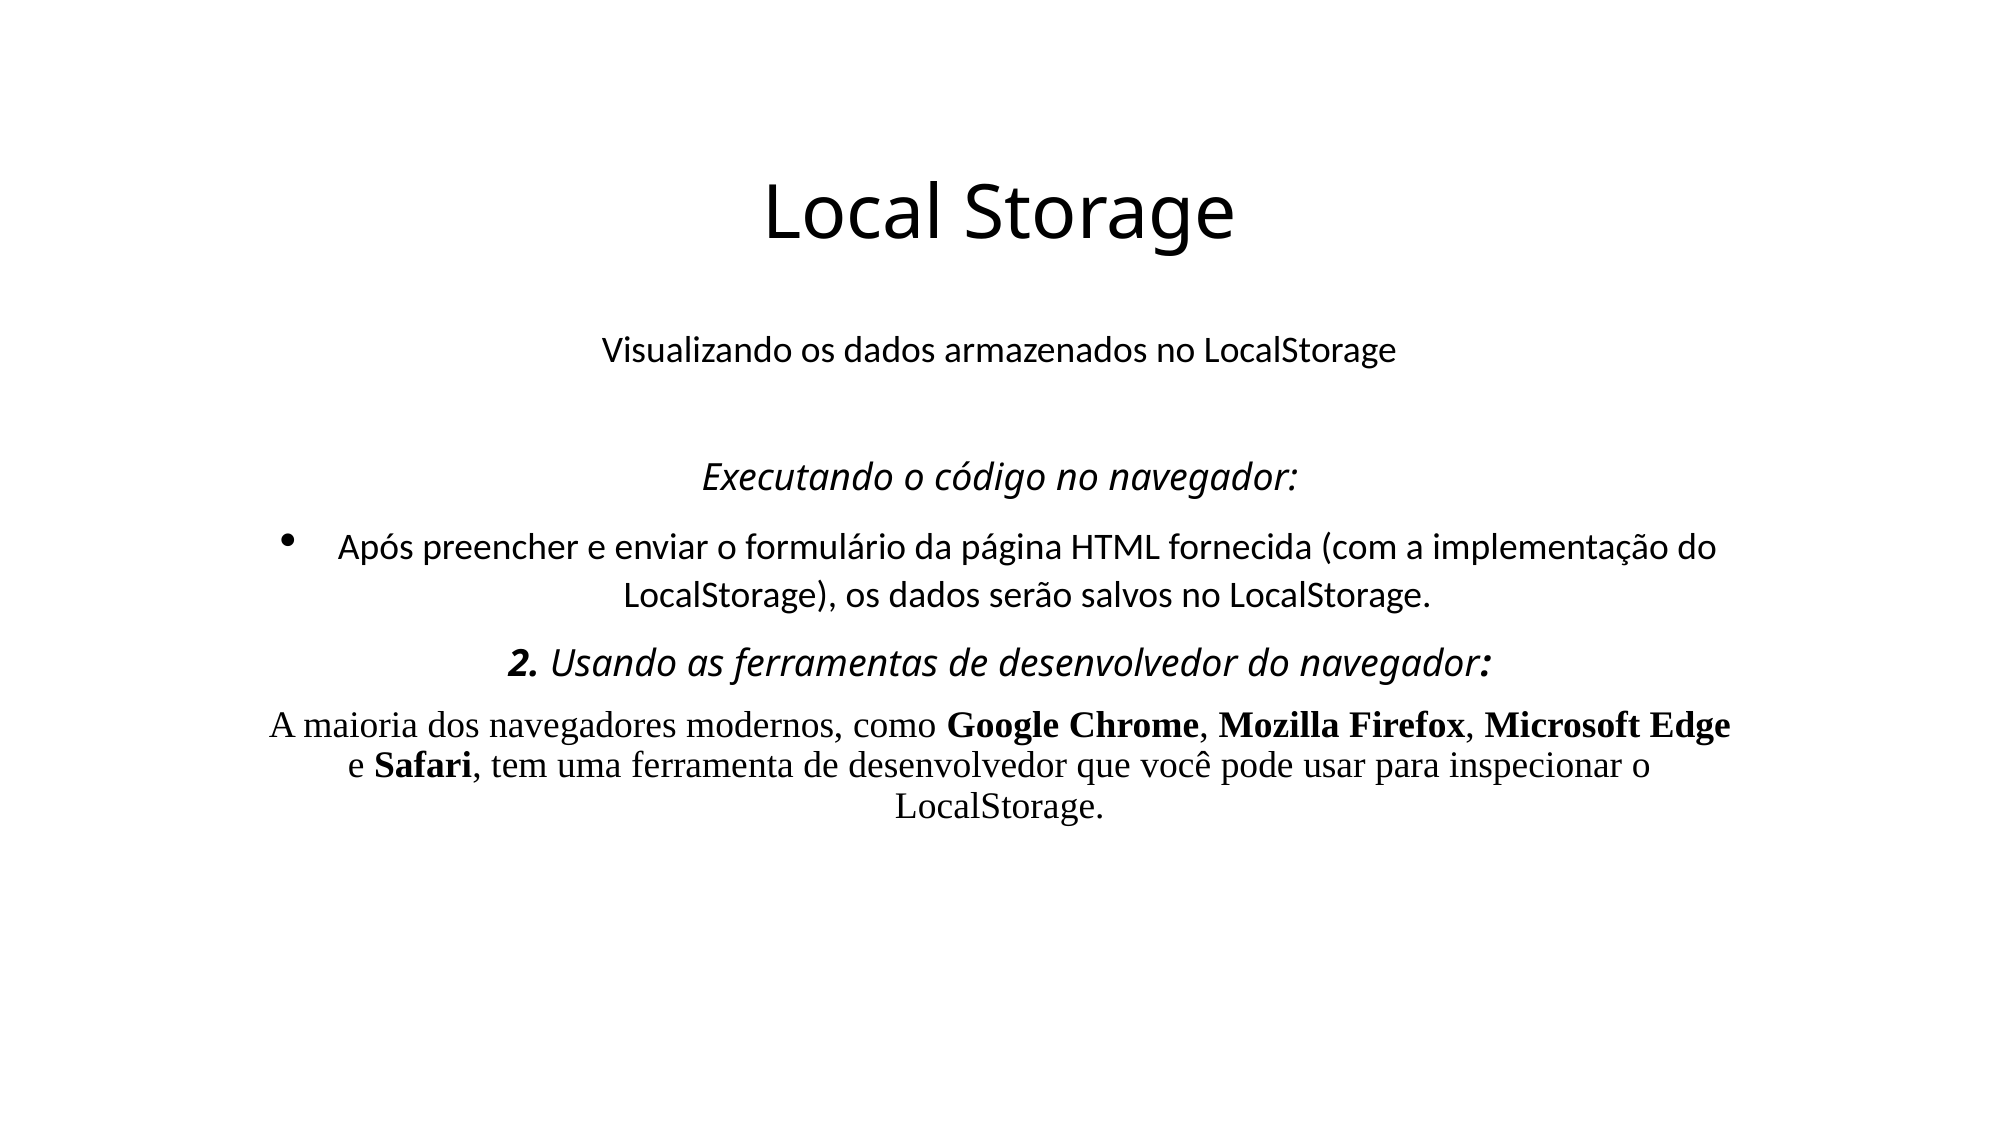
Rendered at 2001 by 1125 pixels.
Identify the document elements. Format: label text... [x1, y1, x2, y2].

subtitle Visualizando os dados armazenados no LocalStorage Executando o código no navegador: Após preencher e enviar o formulário da página HTML fornecida (com a implementação do LocalStorage), os dados serão salvos no LocalStorage. 2. Usando as ferramentas de desenvolvedor do navegador: A maioria dos navegadores modernos, como Google Chrome, Mozilla Firefox, Microsoft Edge e Safari, tem uma ferramenta de desenvolvedor que você pode usar para inspecionar o LocalStorage. [249, 322, 1750, 1066]
title Local Storage [249, 76, 1750, 263]
